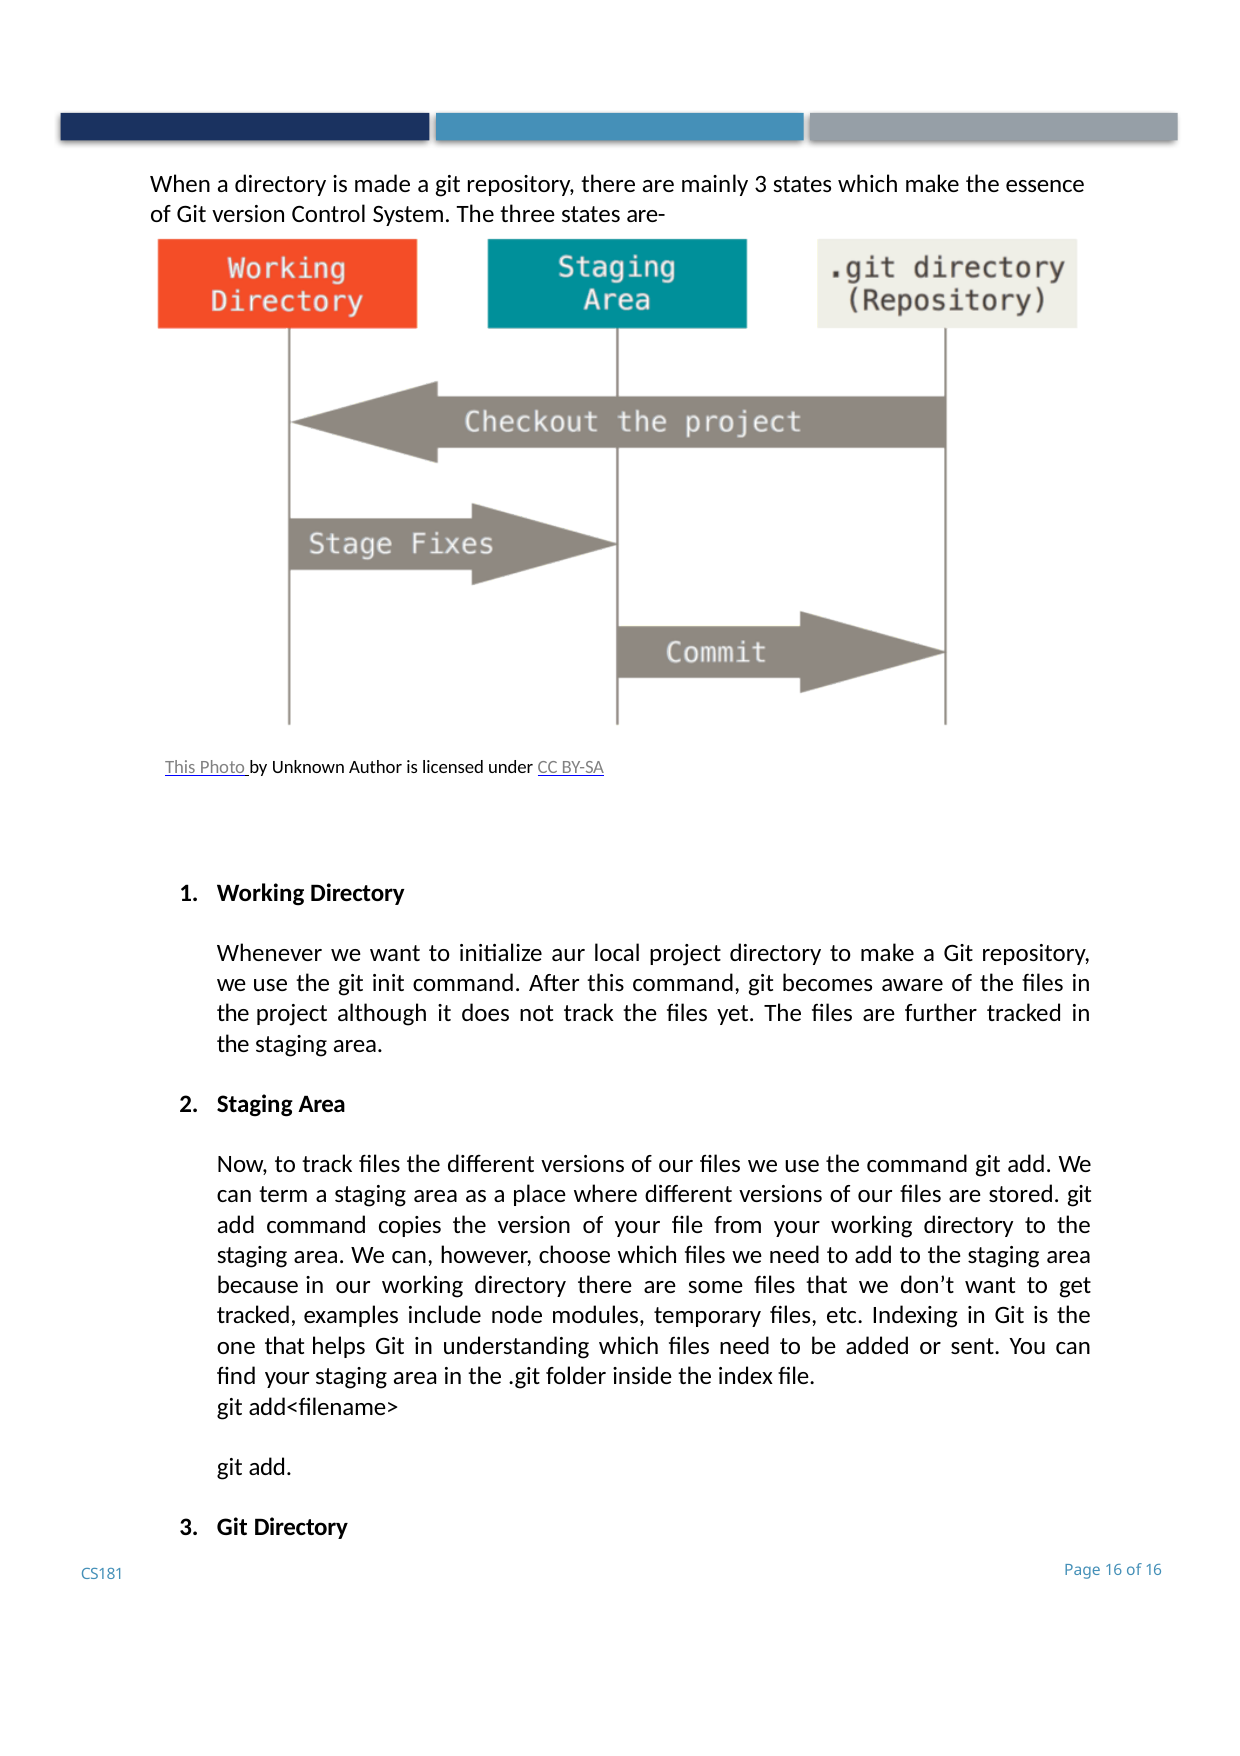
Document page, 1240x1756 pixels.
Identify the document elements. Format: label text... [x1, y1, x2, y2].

slide_number Page 16 of 16 [1057, 1062, 1162, 1756]
text_box Working Directory Whenever we want to initialize aur local project directory to make a Git repository, we use the git init command. After this command, git becomes aware of the files in the project although it does not track the files yet. The files are further tracked in the staging area. Staging Area Now, to track files the different versions of our files we use the command git add. We can term a staging area as a place where different versions of our files are stored. git add command copies the version of your file from your working directory to the staging area. We can, however, choose which files we need to add to the staging area because in our working directory there are some files that we don’t want to get tracked, examples include node modules, temporary files, etc. Indexing in Git is the one that helps Git in understanding which files need to be added or sent. You can find your staging area in the .git folder inside the index file. git add<filename> git add. Git Directory [177, 874, 1092, 1541]
picture [156, 237, 1079, 727]
text_box This Photo by Unknown Author is licensed under CC BY-SA [162, 752, 611, 778]
footer CS181 [78, 1060, 740, 1756]
text_box When a directory is made a git repository, there are mainly 3 states which make the essence of Git version Control System. The three states are- [147, 165, 1092, 228]
